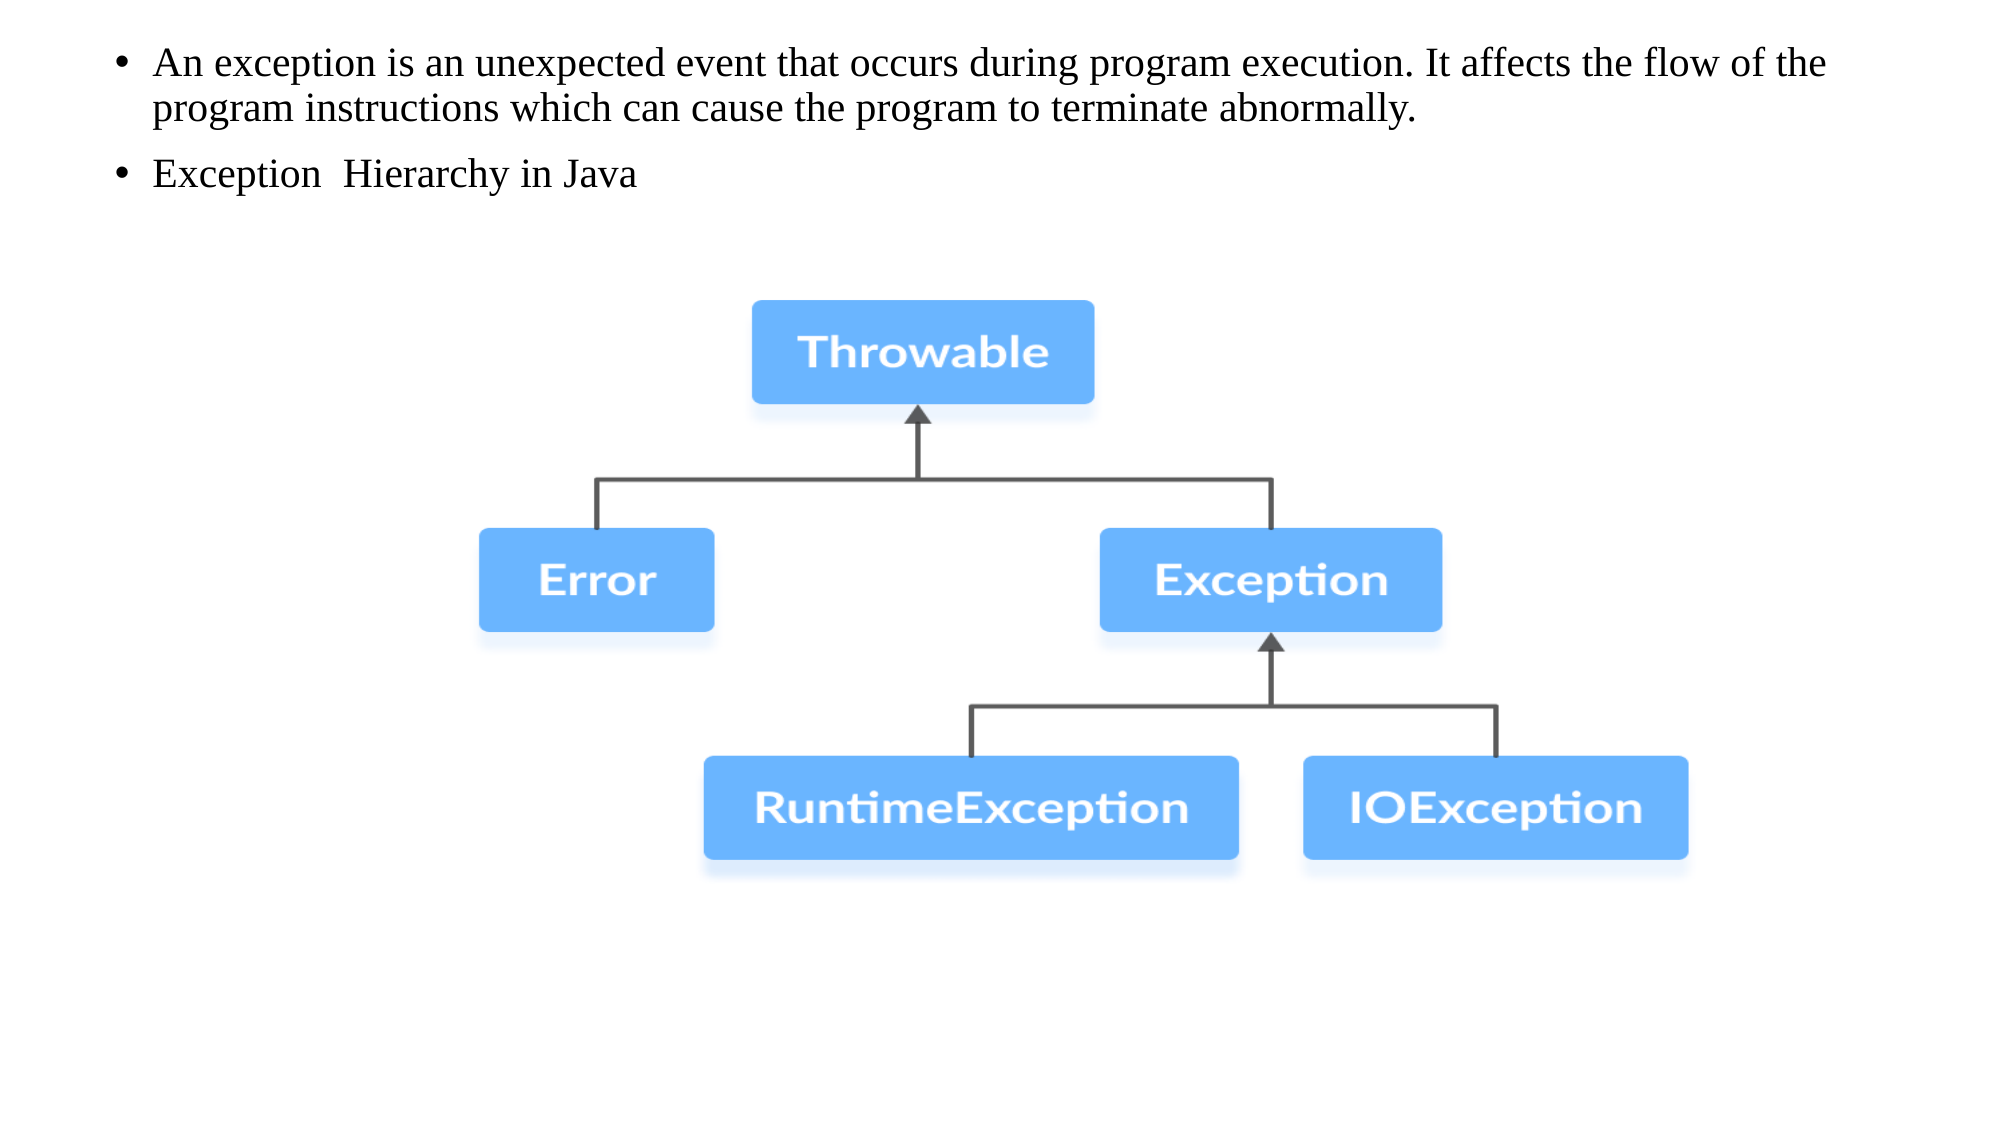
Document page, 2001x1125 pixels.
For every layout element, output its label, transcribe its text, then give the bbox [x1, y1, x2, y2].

list An exception is an unexpected event that occurs during program execution. It affects the flow of the program instructions which can cause the program to terminate abnormally. Exception Hierarchy in Java [99, 33, 1863, 1014]
picture [415, 248, 1753, 912]
